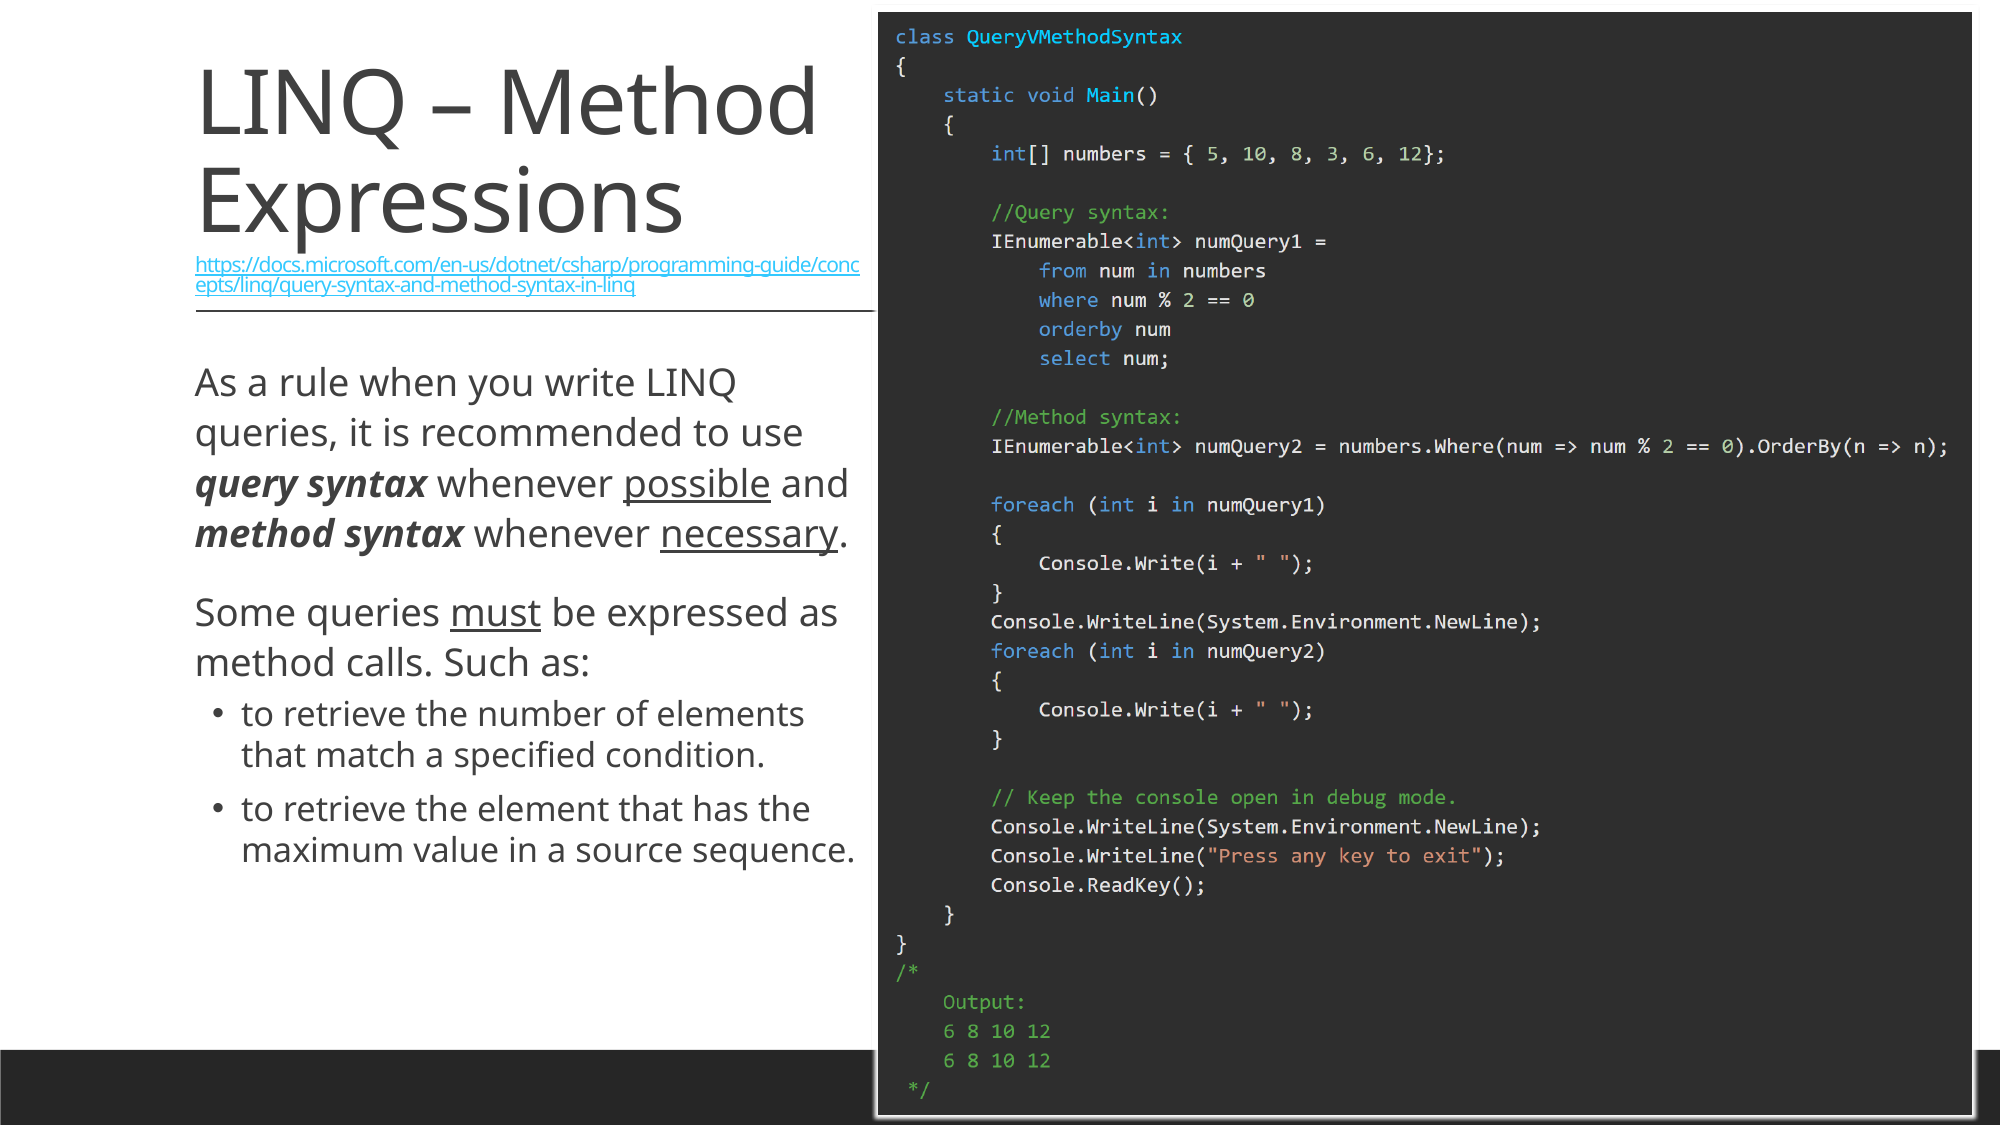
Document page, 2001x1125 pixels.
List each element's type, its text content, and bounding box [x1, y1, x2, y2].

title LINQ – Method Expressions https://docs.microsoft.com/en-us/dotnet/csharp/programming-guide/concepts/linq/query-syntax-and-method-syntax-in-linq [180, 47, 871, 285]
picture [877, 11, 1973, 1116]
list As a rule when you write LINQ queries, it is recommended to use query syntax whenever possible and method syntax whenever necessary. Some queries must be expressed as method calls. Such as: to retrieve the number of elements that match a specified condition. to retrieve the element that has the maximum value in a source sequence. [180, 345, 866, 963]
